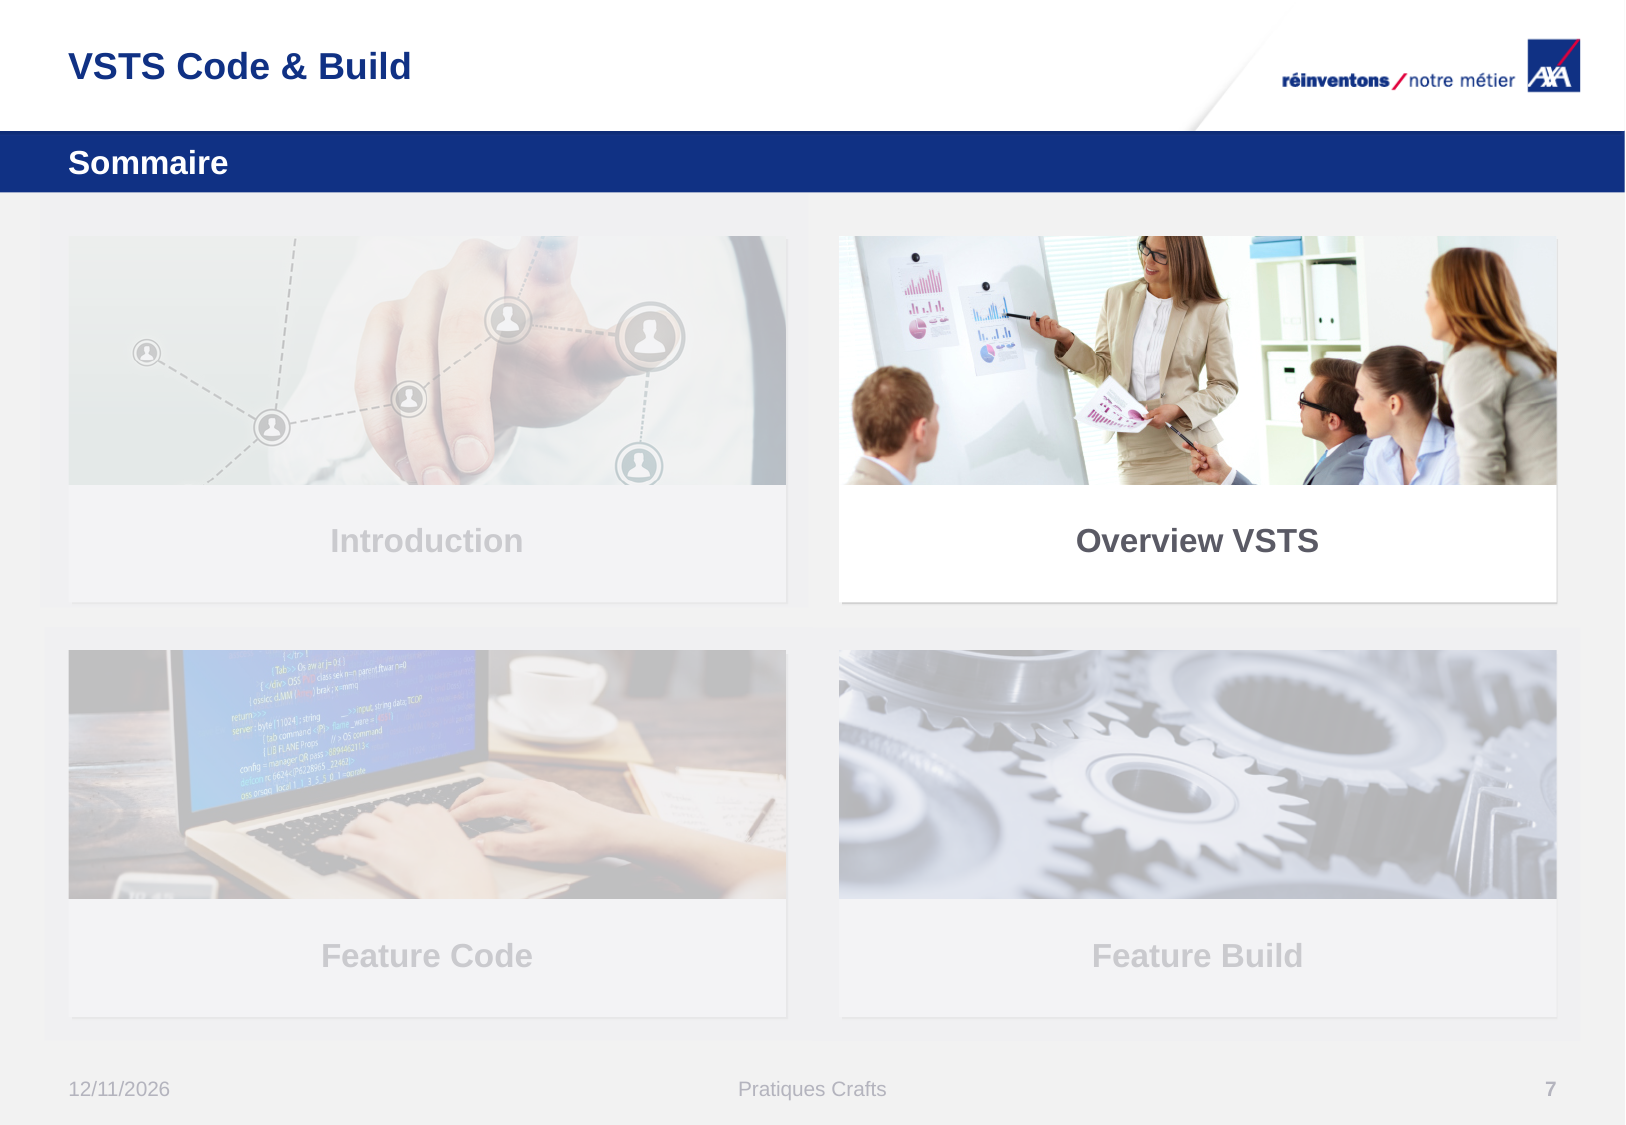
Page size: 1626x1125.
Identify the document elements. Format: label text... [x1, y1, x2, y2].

picture [68, 650, 787, 899]
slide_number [68, 1070, 305, 1106]
list Sommaire [0, 137, 1625, 193]
text_box [810, 625, 1582, 1043]
footer Pratiques Crafts [340, 1070, 1285, 1106]
picture [68, 235, 787, 485]
list Overview VSTS [839, 491, 1557, 603]
slide_number 7 [1320, 1070, 1557, 1106]
picture [838, 650, 1557, 899]
picture [838, 235, 1557, 485]
title VSTS Code & Build [0, 0, 1625, 132]
text_box [38, 192, 810, 609]
text_box [43, 625, 810, 1043]
